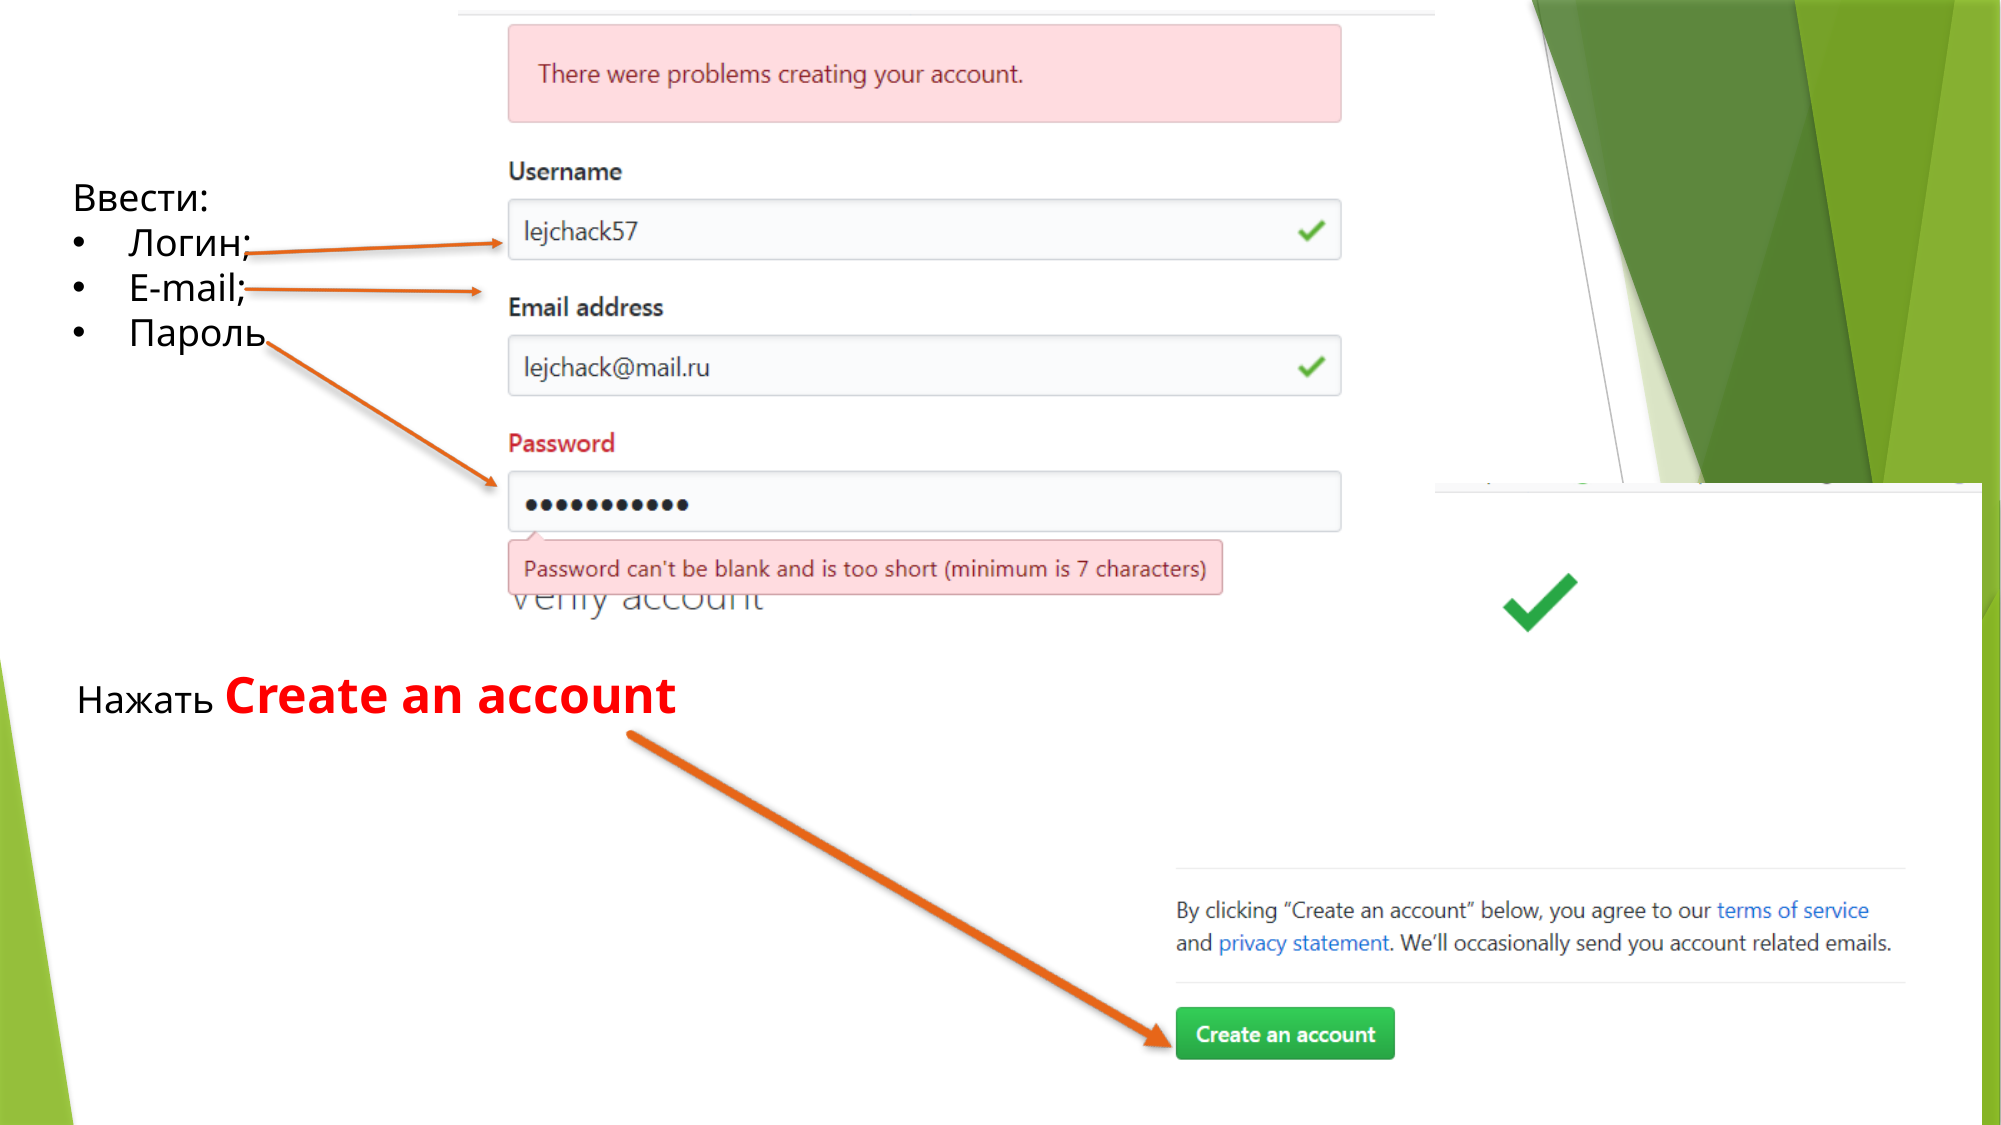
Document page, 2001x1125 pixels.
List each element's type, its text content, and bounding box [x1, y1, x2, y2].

text_box Ввести: Логин; E-mail; Пароль [57, 166, 288, 362]
text_box Нажать Create an account [61, 655, 631, 731]
picture [244, 9, 1983, 1125]
